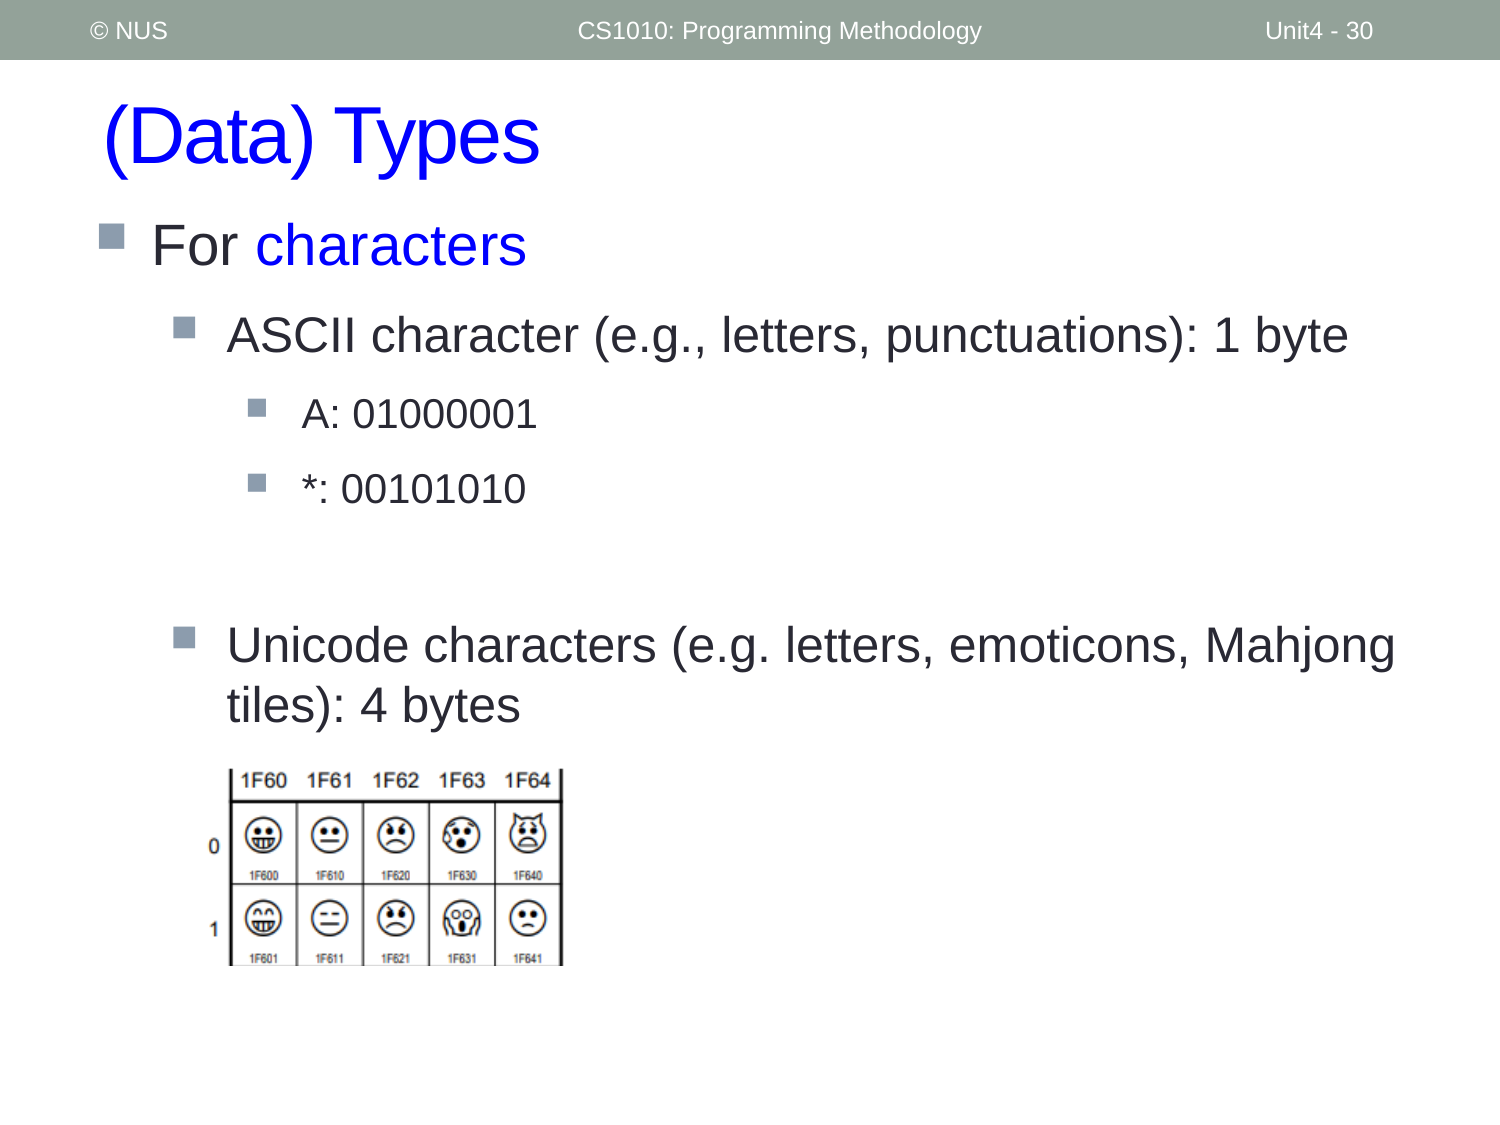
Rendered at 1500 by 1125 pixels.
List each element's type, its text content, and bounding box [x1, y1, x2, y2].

footer CS1010: Programming Methodology [562, 3, 1238, 57]
slide_number Unit4 - 30 [1250, 3, 1425, 57]
slide_number © NUS [75, 3, 550, 57]
text_box For characters ASCII character (e.g., letters, punctuations): 1 byte A: 01000001 *: 00101010 Unicode characters (e.g. letters, emoticons, Mahjong tiles): 4 bytes [80, 200, 1425, 600]
picture [194, 755, 580, 966]
title (Data) Types [87, 75, 1425, 188]
